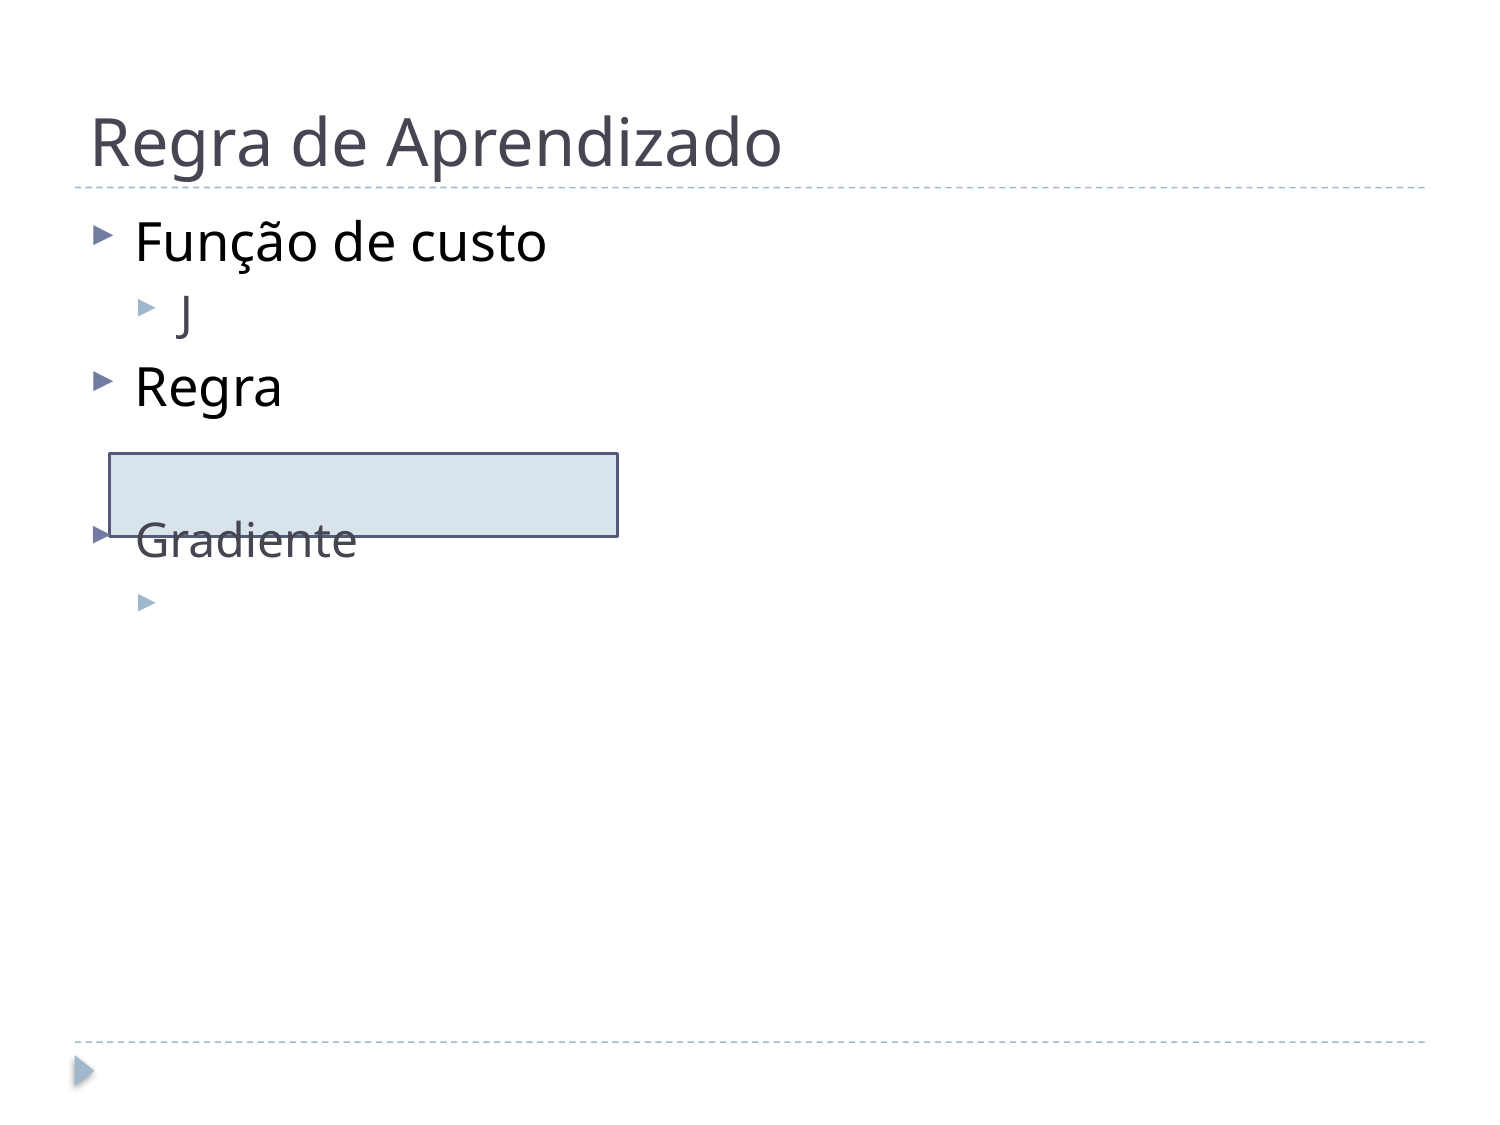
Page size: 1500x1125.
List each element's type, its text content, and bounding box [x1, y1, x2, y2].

text_box [108, 452, 619, 538]
title Regra de Aprendizado [75, 24, 1425, 188]
